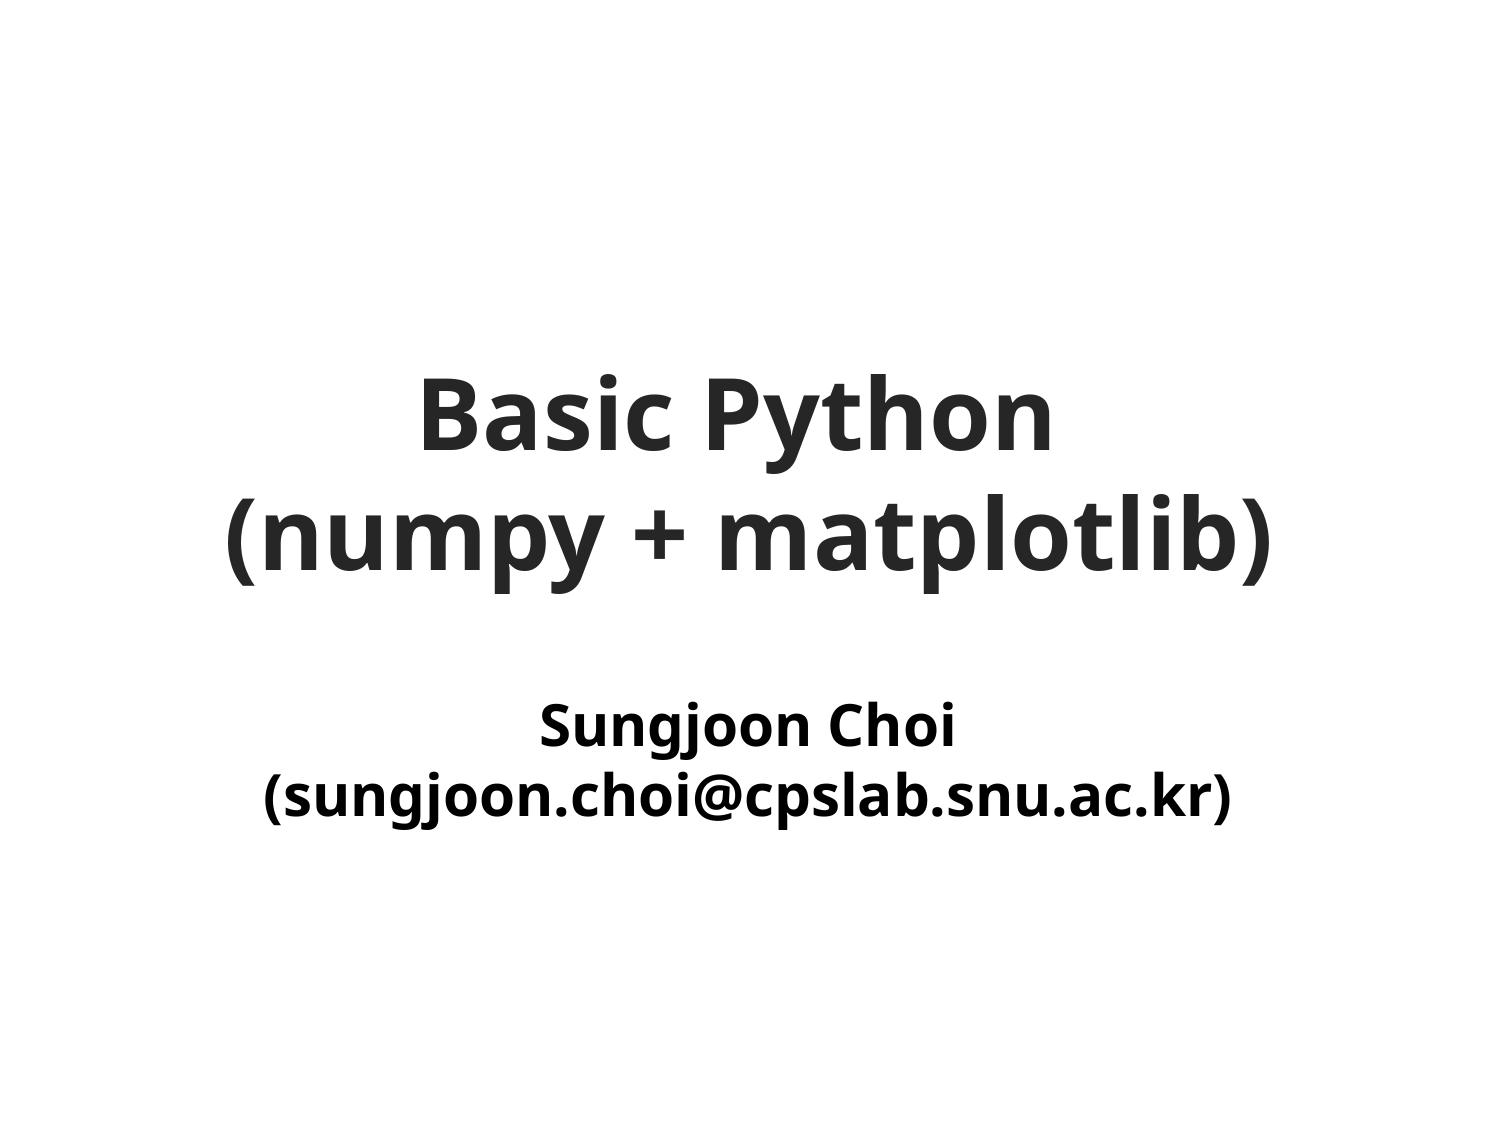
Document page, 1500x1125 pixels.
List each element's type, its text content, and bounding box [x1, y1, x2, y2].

text_box Basic Python (numpy + matplotlib) [112, 349, 1388, 591]
text_box Sungjoon Choi (sungjoon.choi@cpslab.snu.ac.kr) [170, 680, 1326, 836]
